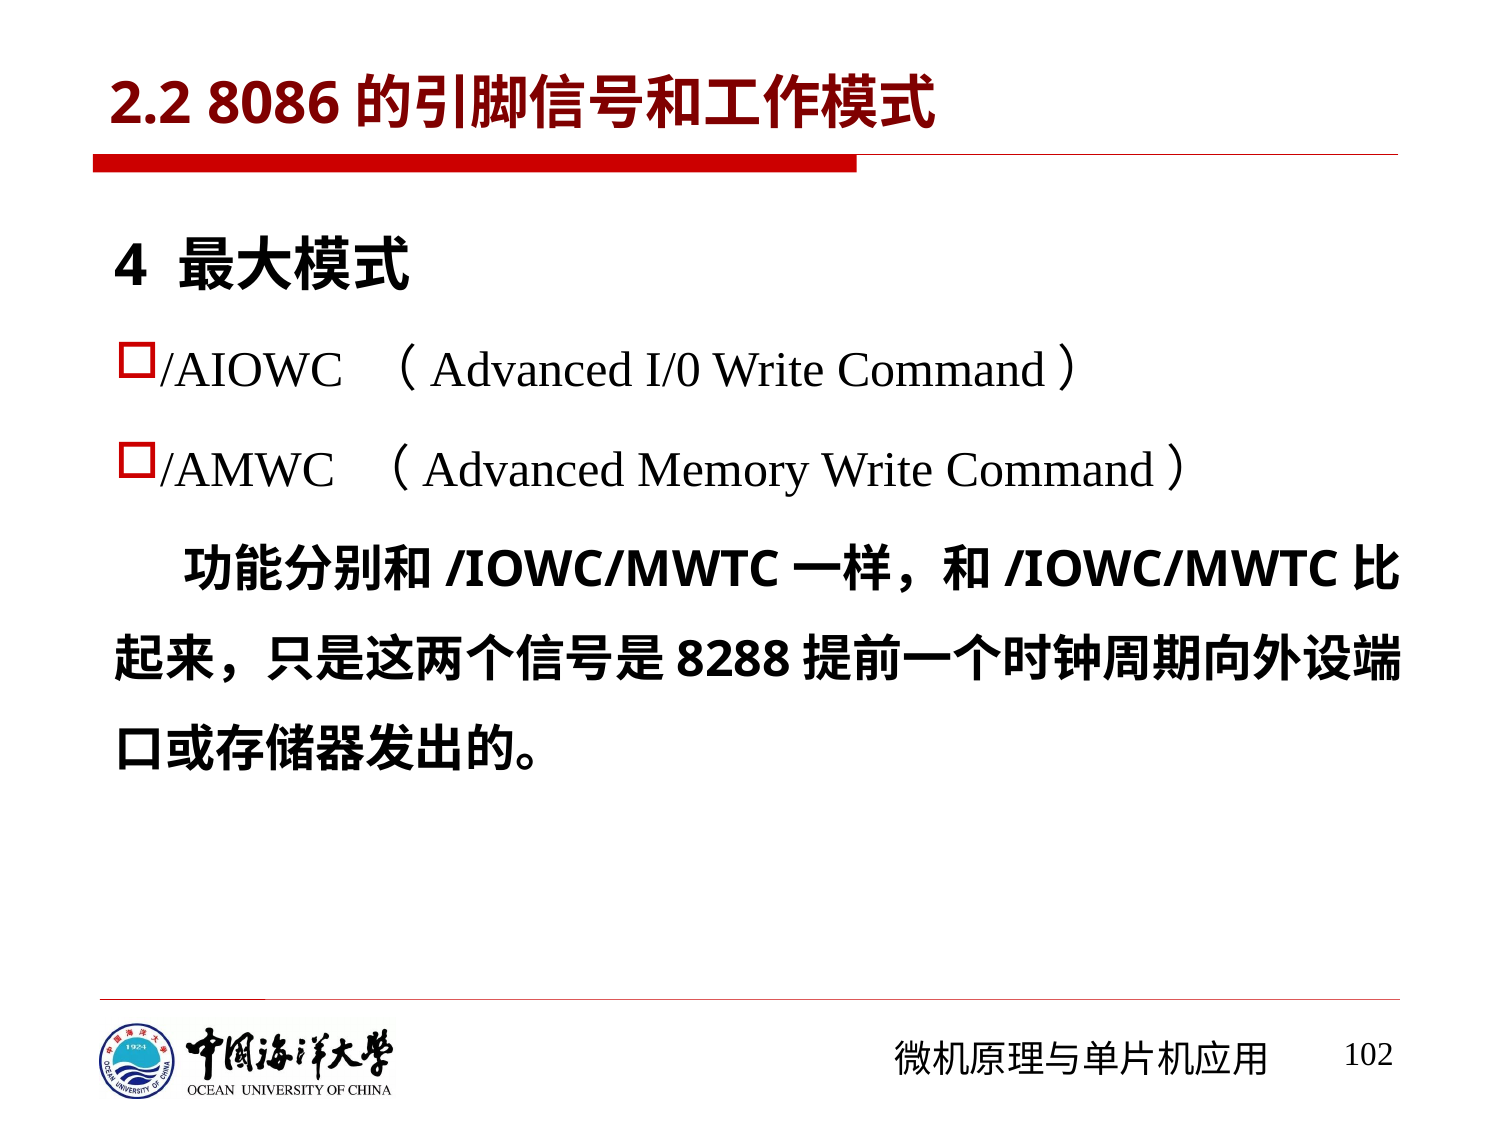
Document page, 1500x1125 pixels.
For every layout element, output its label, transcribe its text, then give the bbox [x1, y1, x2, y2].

slide_number 102 [1328, 1024, 1448, 1103]
list 4 最大模式 /AIOWC （Advanced I/0 Write Command） /AMWC （Advanced Memory Write Command） 功能分别和/IOWC/MWTC一样，和/IOWC/MWTC比起来，只是这两个信号是8288提前一个时钟周期向外设端口或存储器发出的。 [99, 184, 1424, 982]
title 2.2 8086的引脚信号和工作模式 [94, 30, 1407, 143]
picture [99, 1017, 396, 1099]
